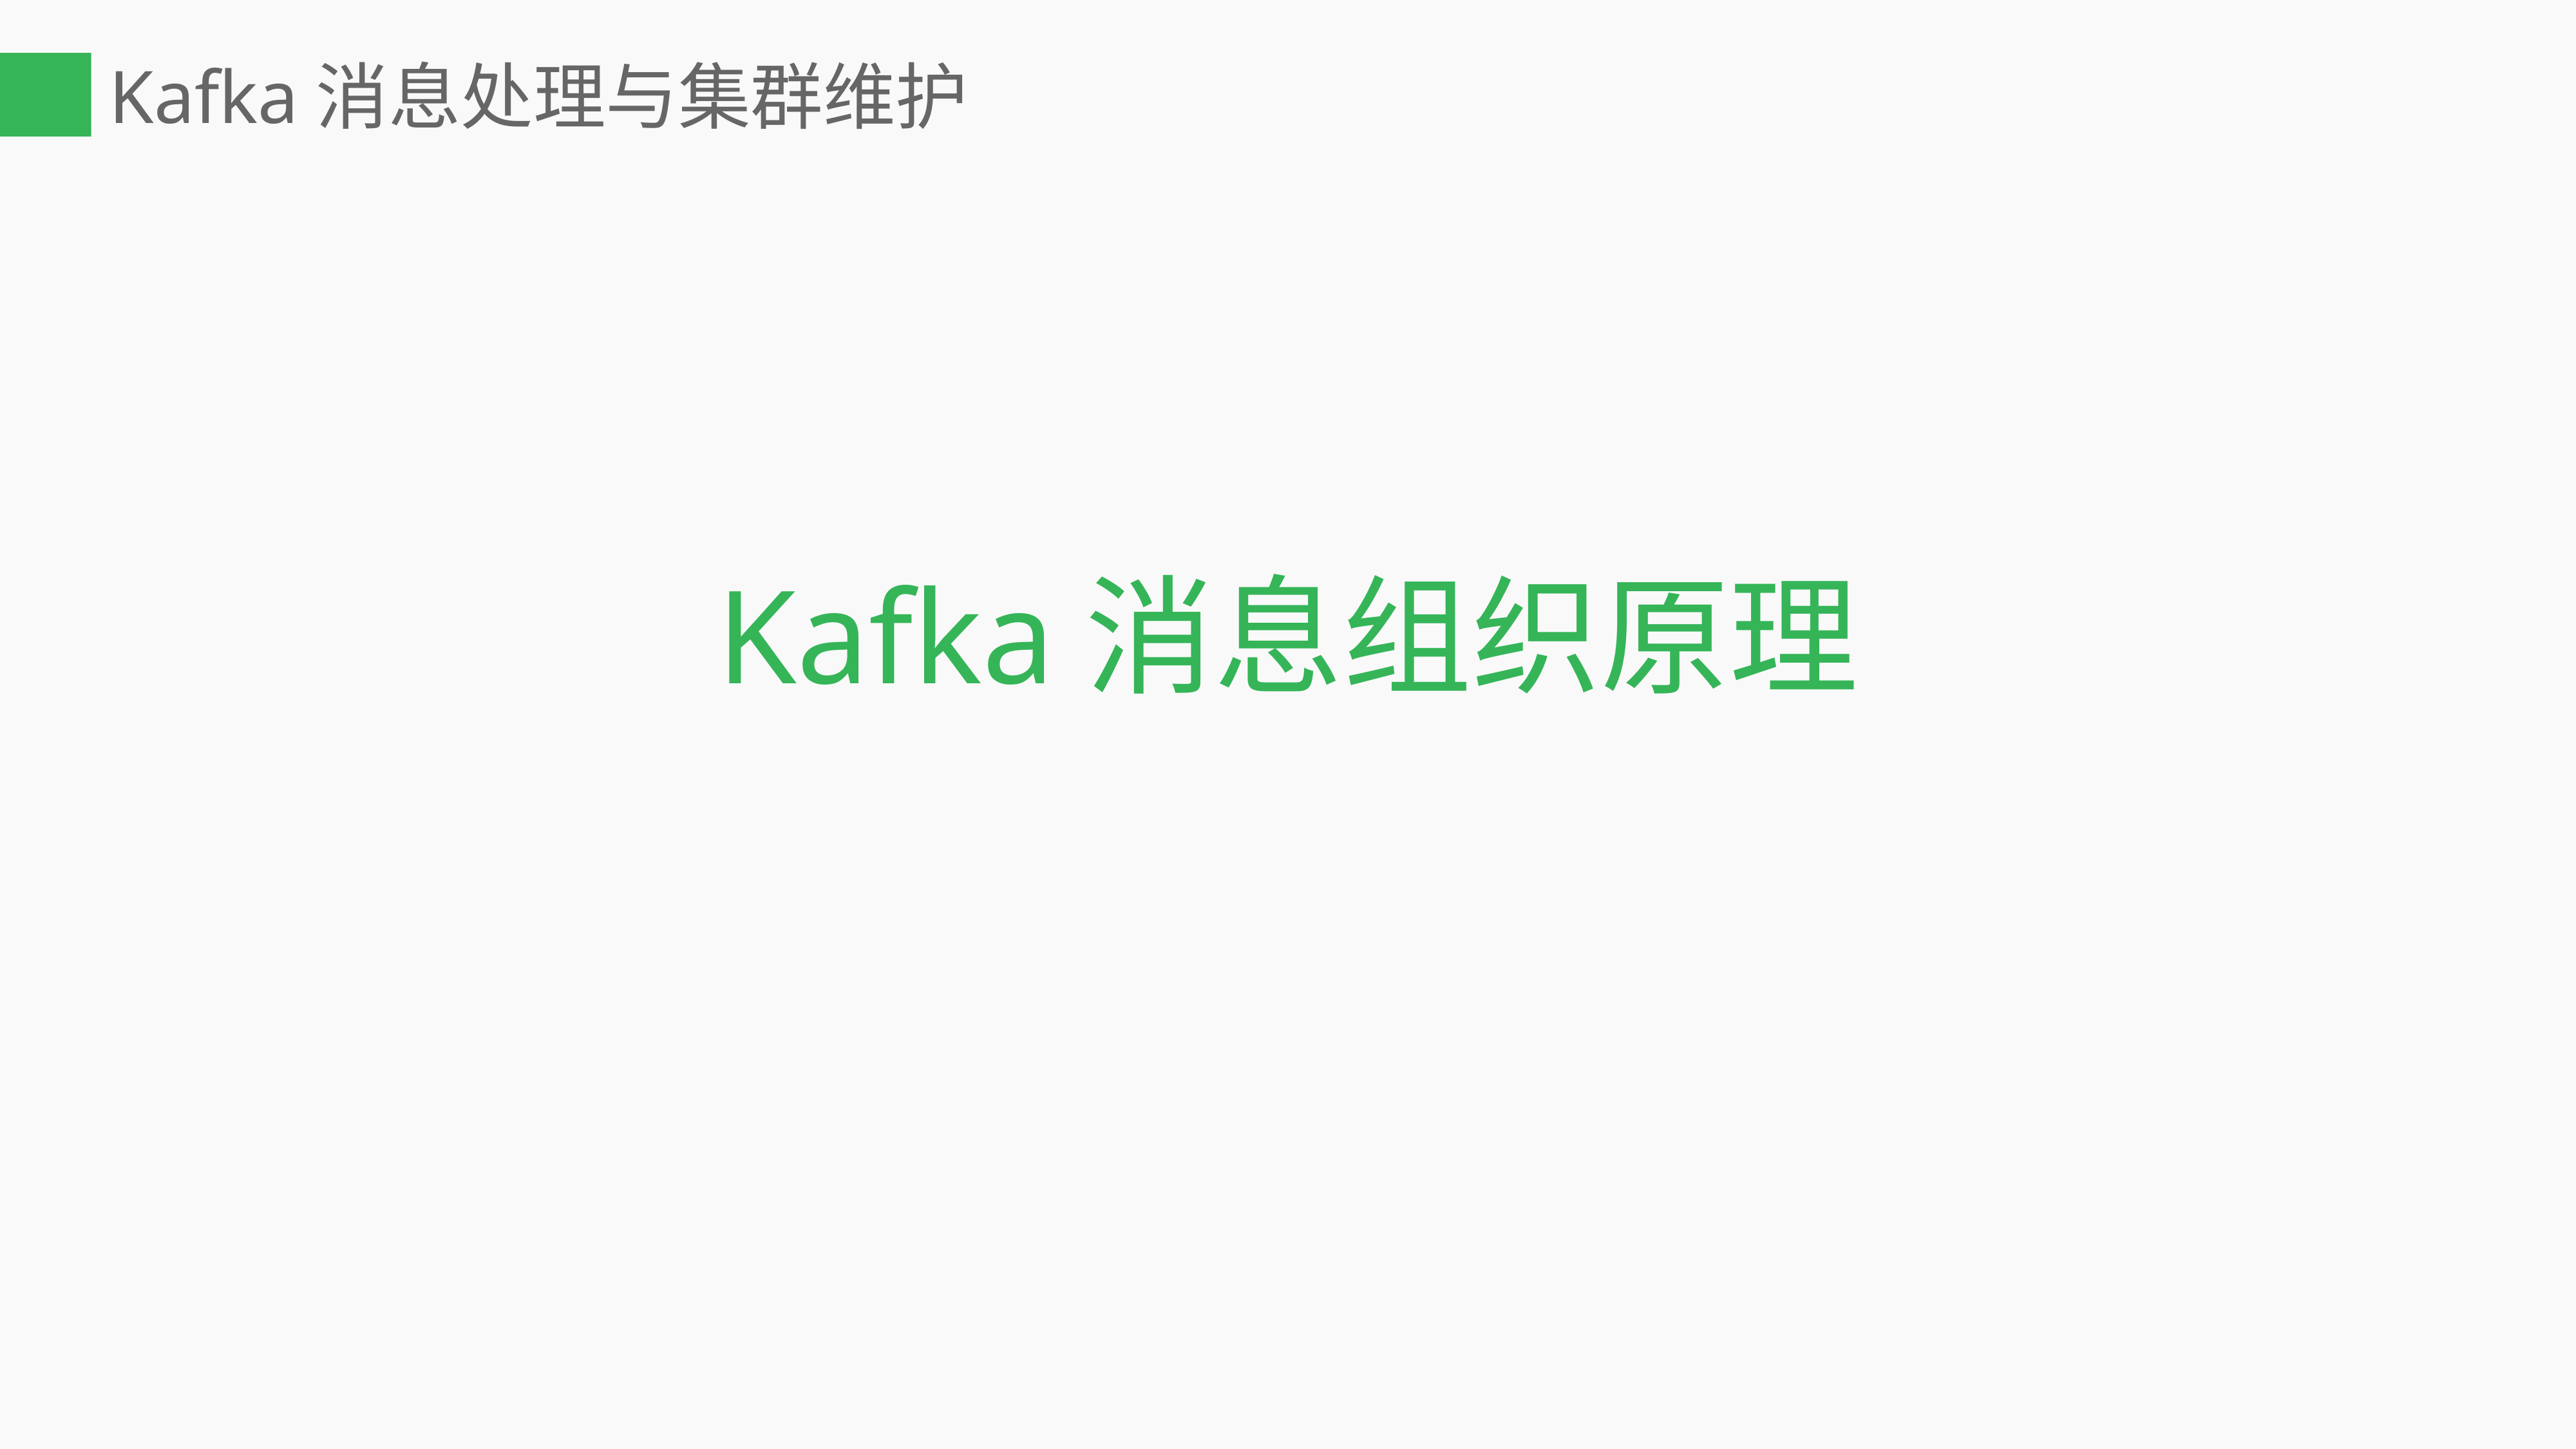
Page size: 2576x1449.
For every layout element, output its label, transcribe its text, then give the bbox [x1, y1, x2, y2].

text_box Kafka消息处理与集群维护 [109, 45, 2539, 144]
picture [0, 53, 91, 137]
text_box Kafka消息组织原理 [22, 517, 2553, 685]
